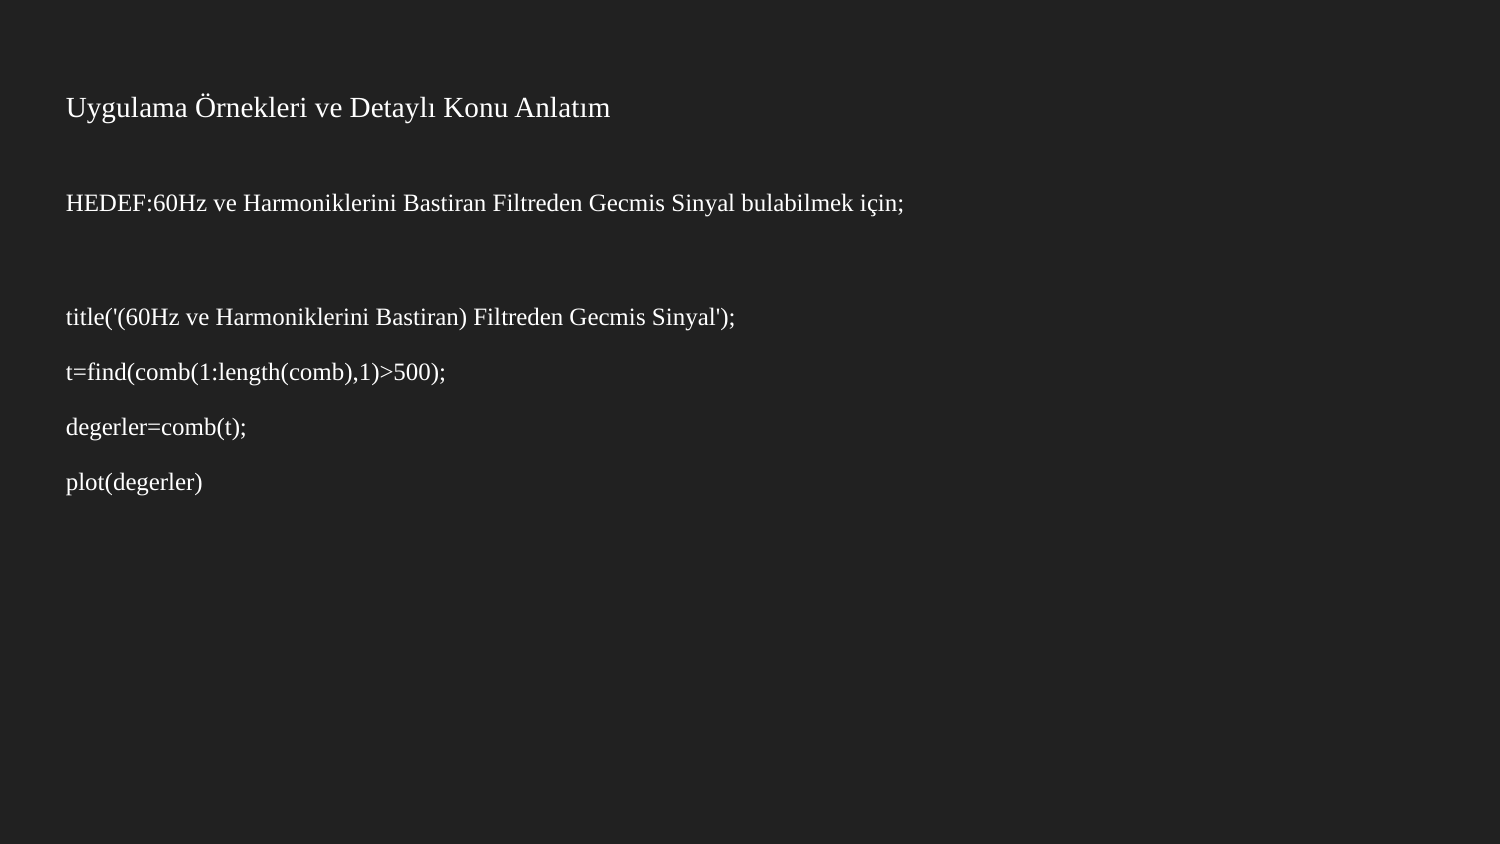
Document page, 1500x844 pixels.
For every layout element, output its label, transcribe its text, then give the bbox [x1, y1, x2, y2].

text_box Uygulama Örnekleri ve Detaylı Konu Anlatım [51, 72, 1449, 166]
text_box HEDEF:60Hz ve Harmoniklerini Bastiran Filtreden Gecmis Sinyal bulabilmek için; title('(60Hz ve Harmoniklerini Bastiran) Filtreden Gecmis Sinyal'); t=find(comb(1:length(comb),1)>500); degerler=comb(t); plot(degerler) [51, 166, 1449, 833]
